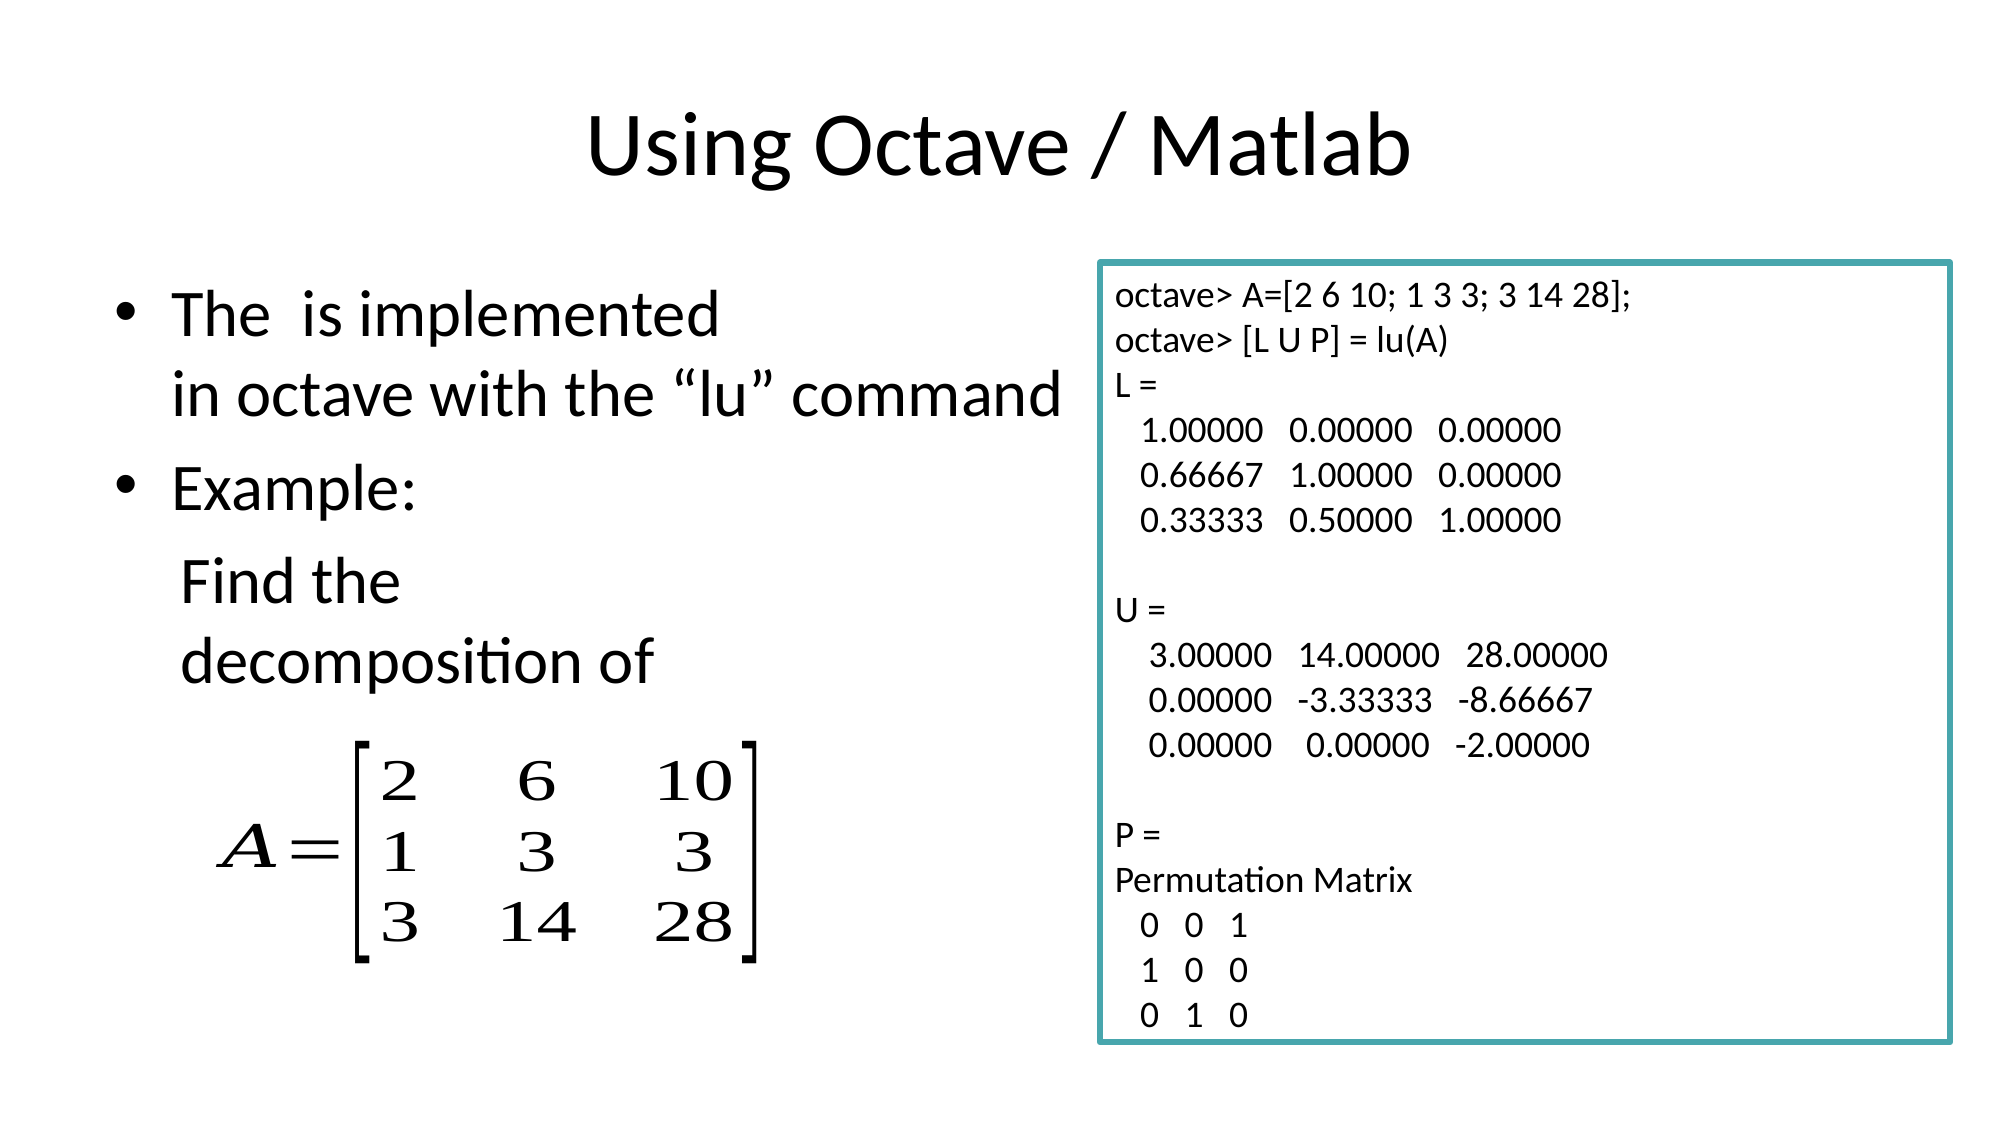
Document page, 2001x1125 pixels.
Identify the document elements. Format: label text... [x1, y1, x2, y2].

text_box octave> A=[2 6 10; 1 3 3; 3 14 28]; octave> [L U P] = lu(A) L = 1.00000 0.00000 0.00000 0.66667 1.00000 0.00000 0.33333 0.50000 1.00000 U = 3.00000 14.00000 28.00000 0.00000 -3.33333 -8.66667 0.00000 0.00000 -2.00000 P = Permutation Matrix 0 0 1 1 0 0 0 1 0 [1098, 260, 1952, 1044]
title Using Octave / Matlab [99, 45, 1900, 233]
